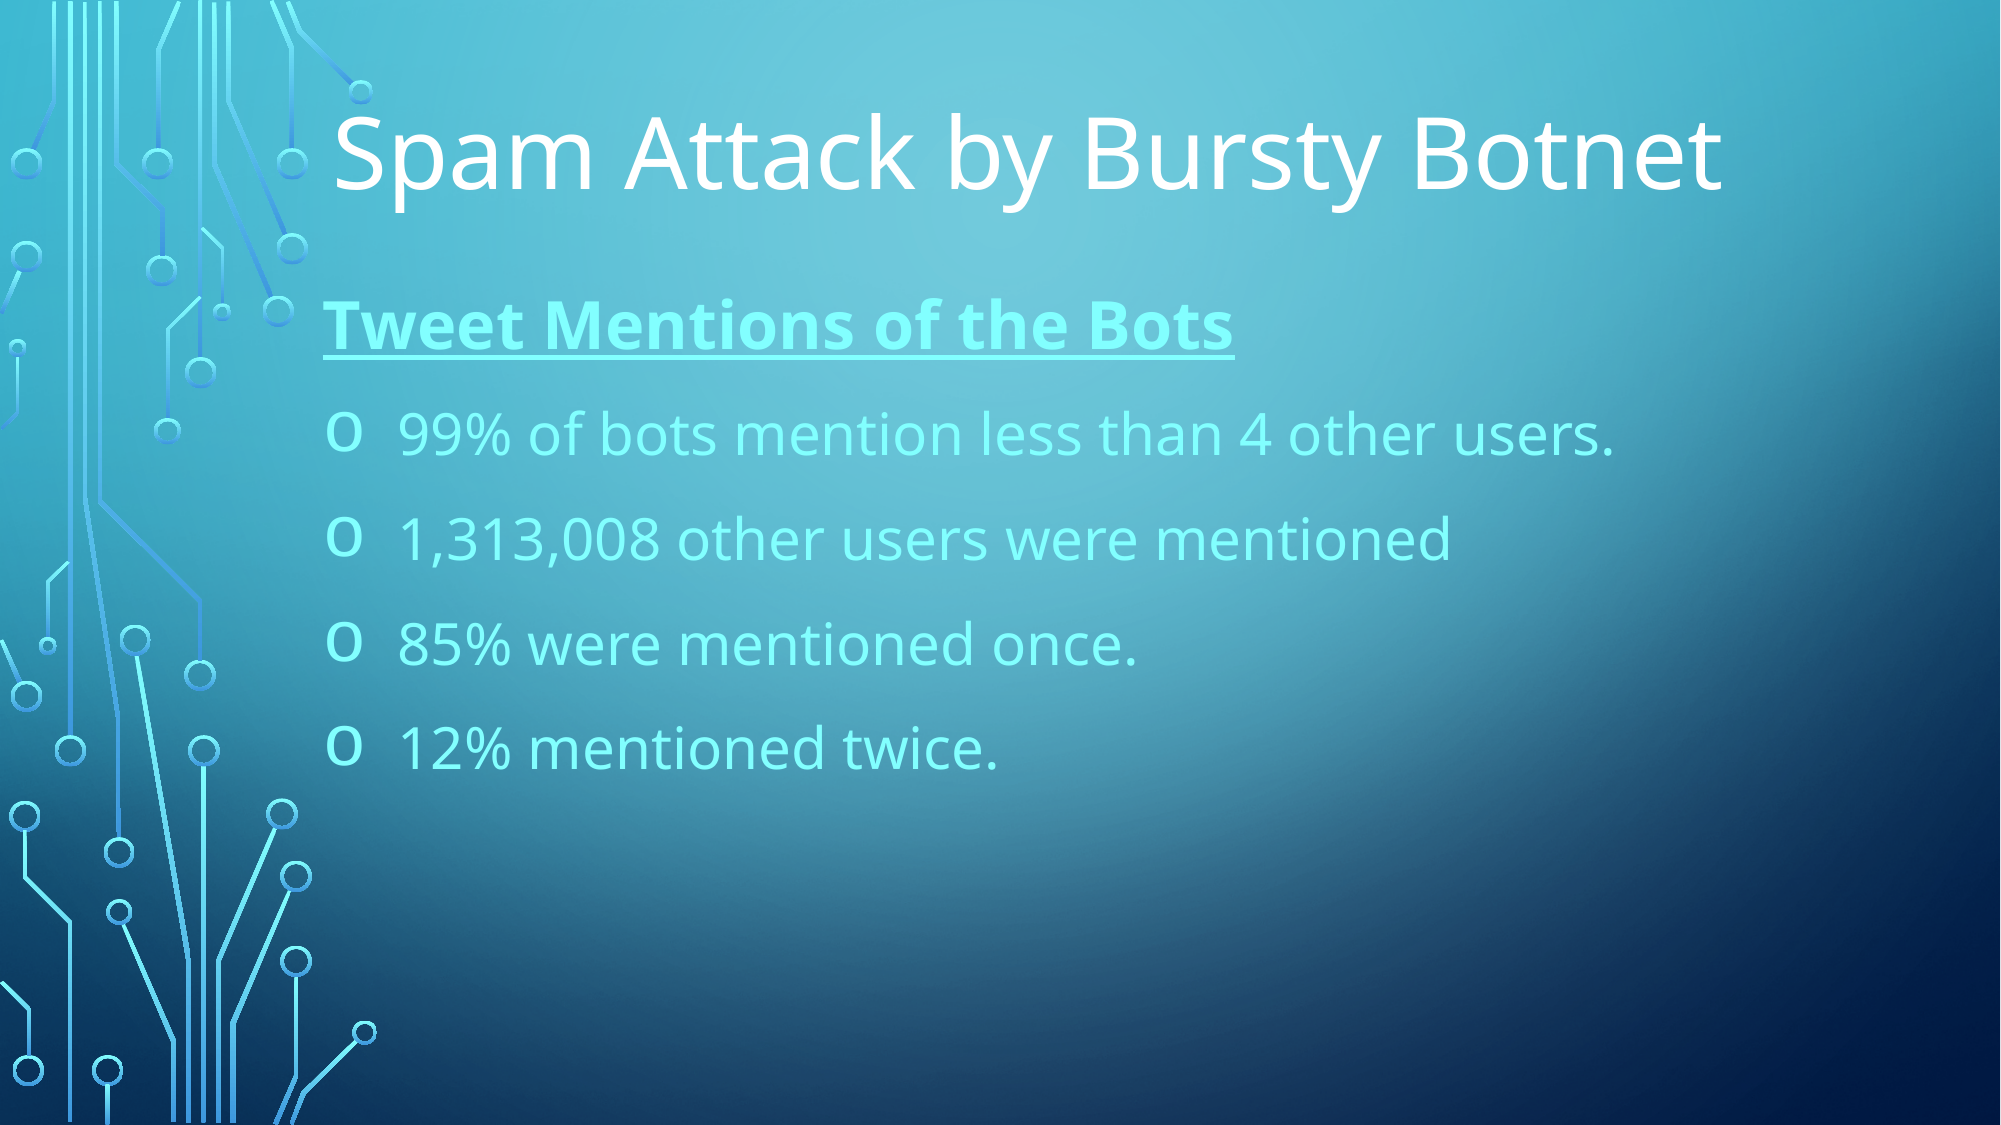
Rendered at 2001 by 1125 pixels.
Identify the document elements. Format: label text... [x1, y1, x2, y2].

subtitle Tweet Mentions of the Bots 99% of bots mention less than 4 other users. 1,313,008 other users were mentioned 85% were mentioned once. 12% mentioned twice. [307, 259, 1750, 951]
title Spam Attack by Bursty Botnet [307, 64, 1750, 219]
